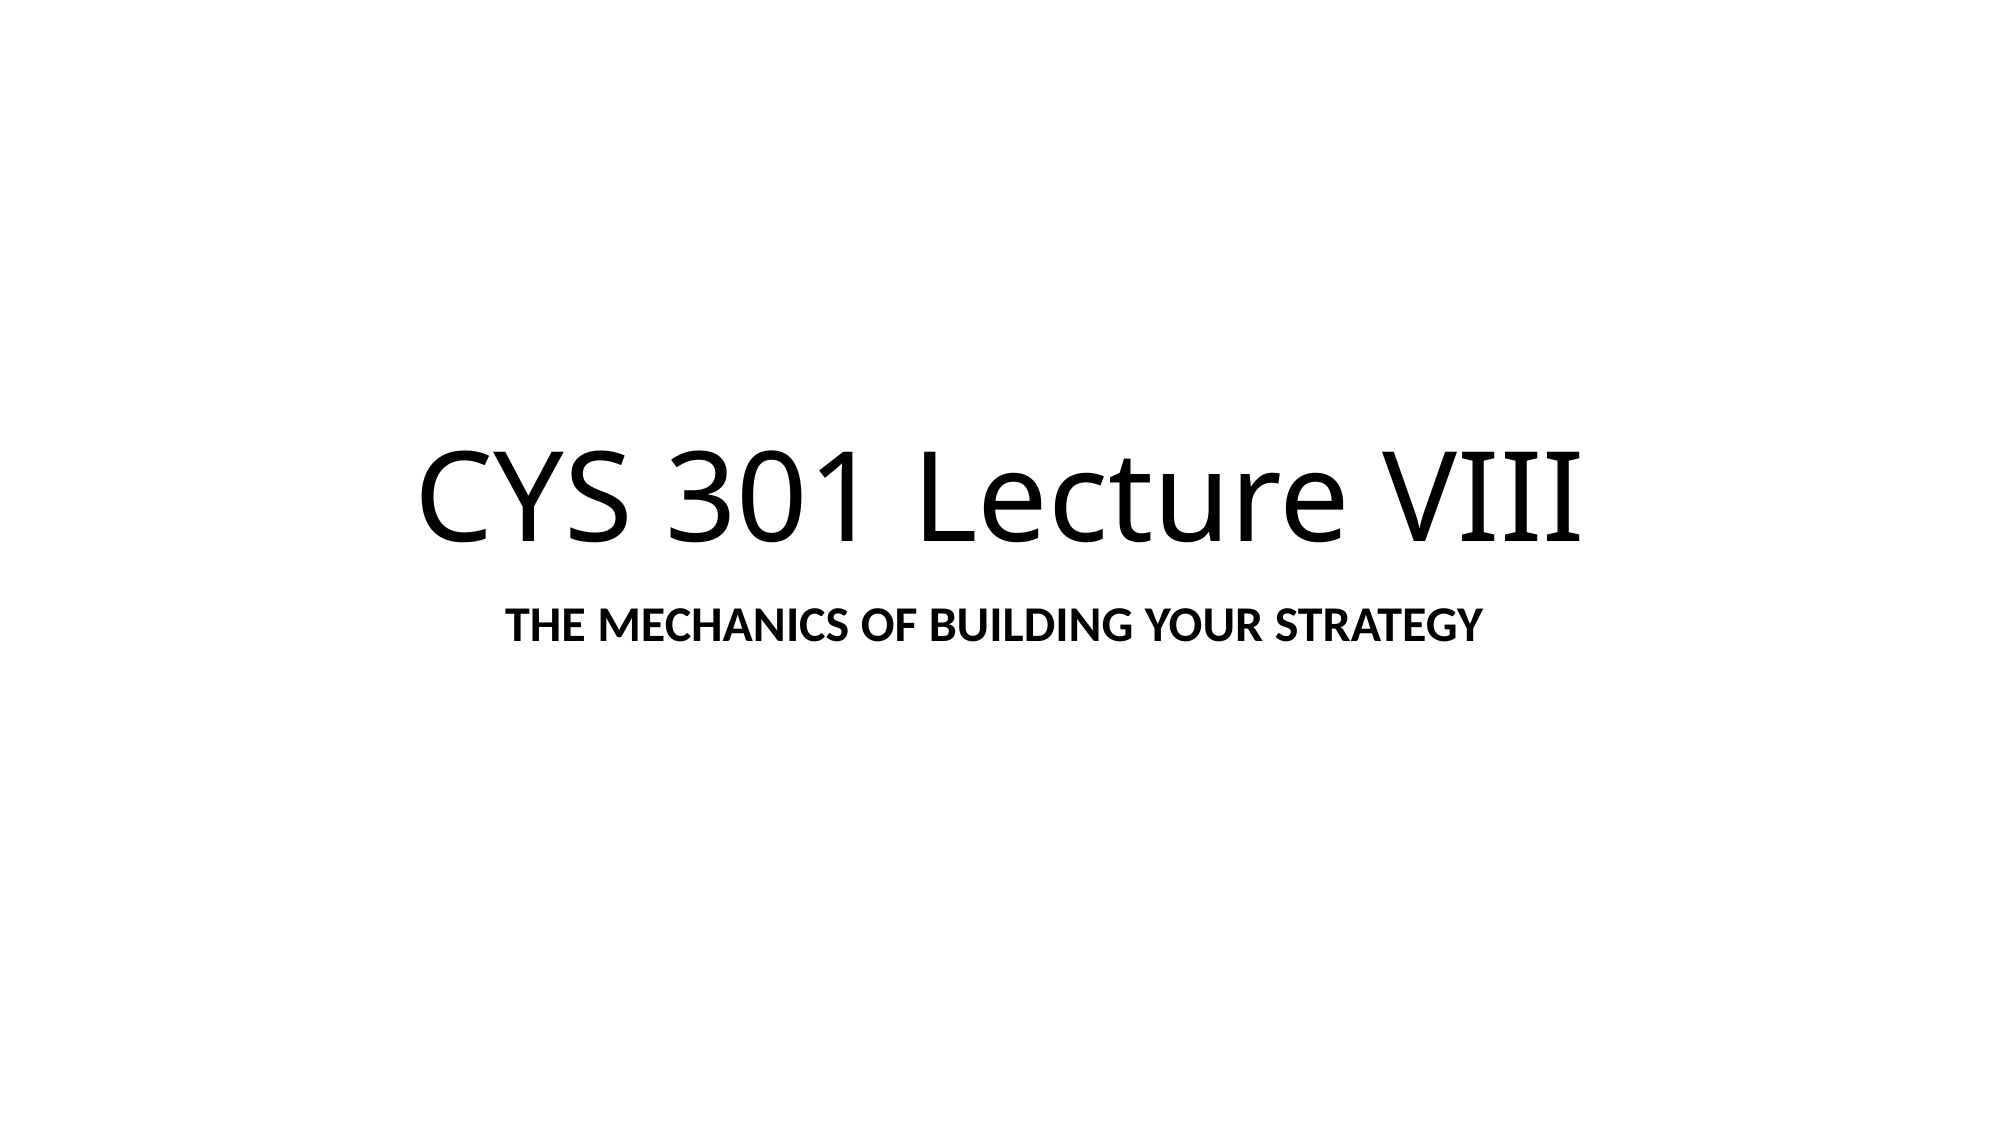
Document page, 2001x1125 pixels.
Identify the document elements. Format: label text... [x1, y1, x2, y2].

subtitle THE MECHANICS OF BUILDING YOUR STRATEGY [249, 590, 1750, 863]
title CYS 301 Lecture VIII [249, 184, 1750, 576]
